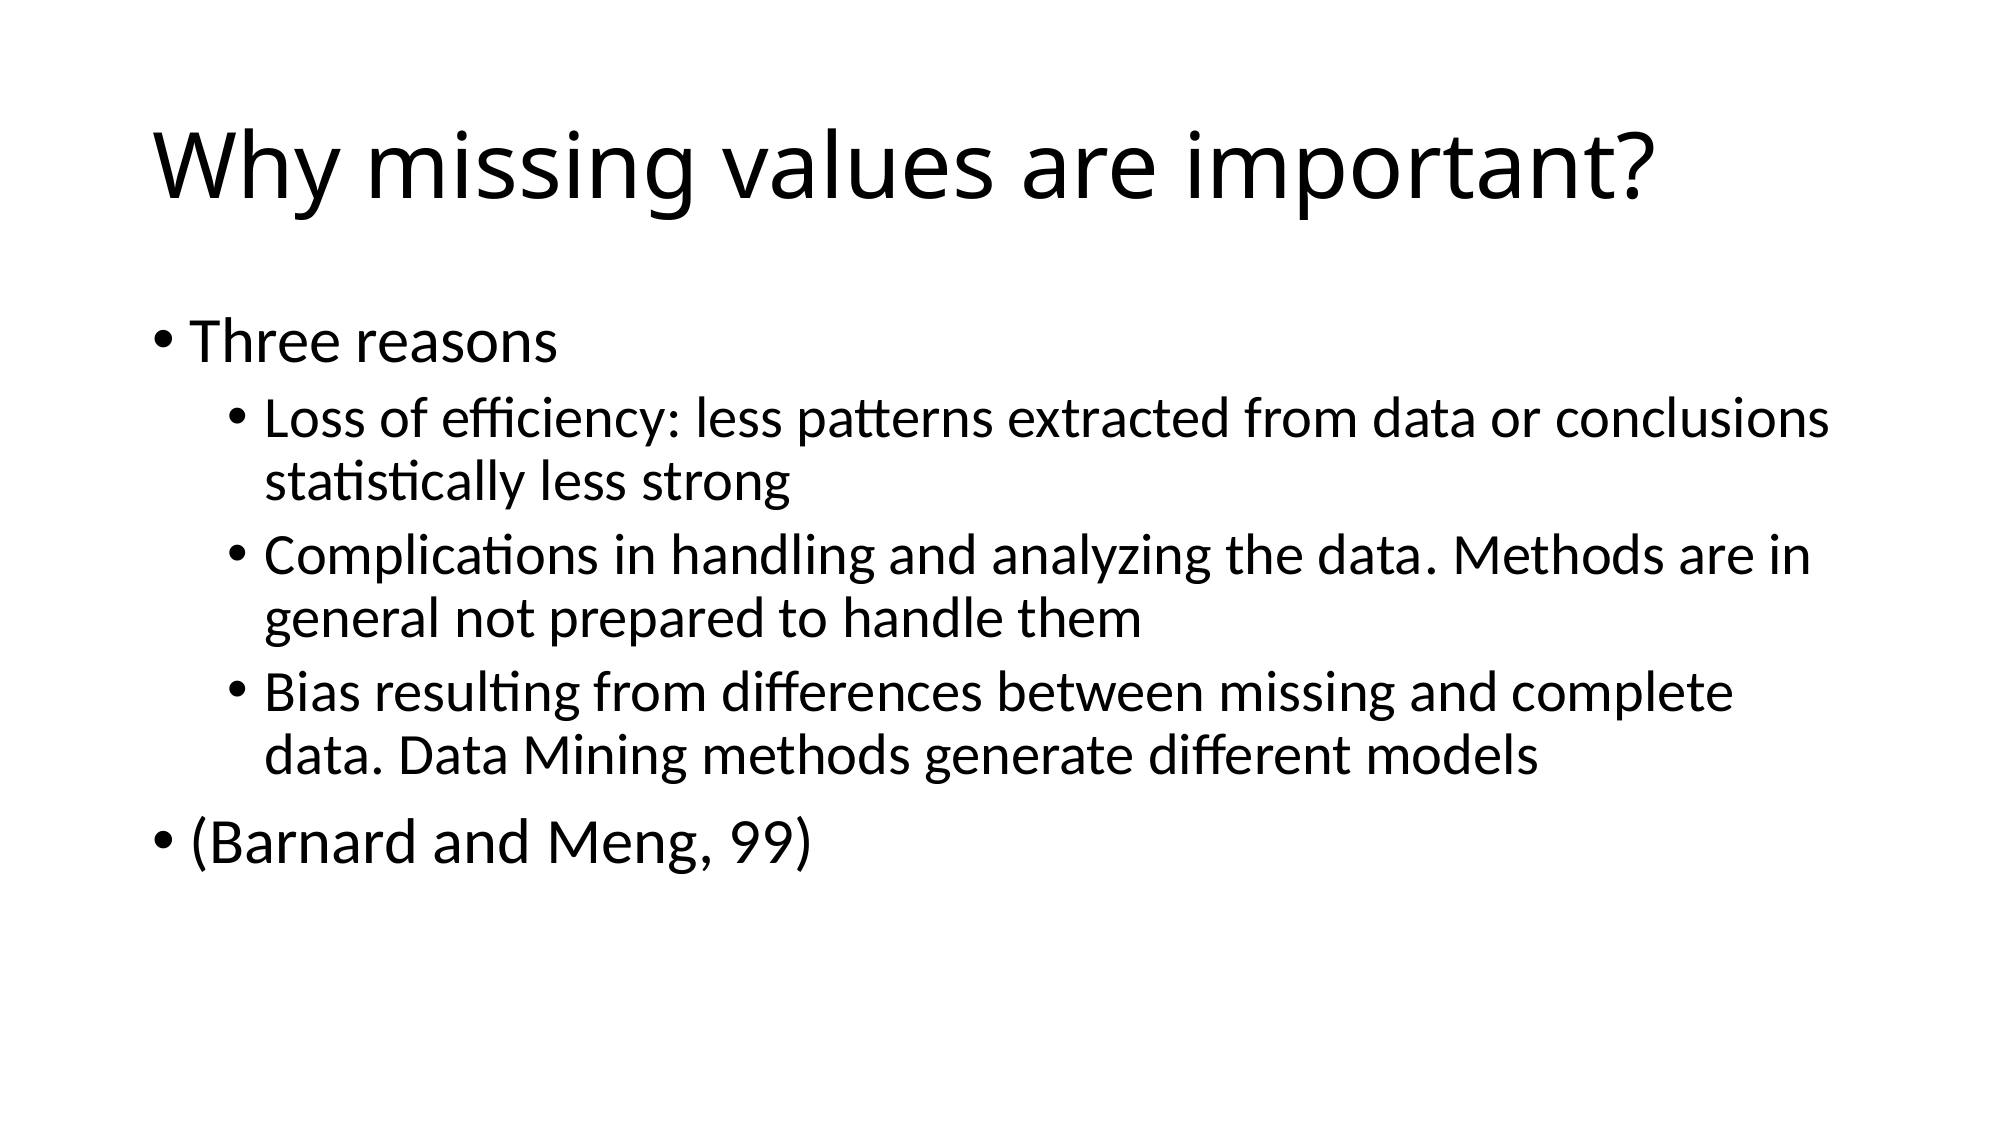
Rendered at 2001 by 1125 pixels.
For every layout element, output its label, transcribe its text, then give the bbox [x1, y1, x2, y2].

title Why missing values are important? [137, 59, 1863, 278]
list Three reasons Loss of efficiency: less patterns extracted from data or conclusions statistically less strong Complications in handling and analyzing the data. Methods are in general not prepared to handle them Bias resulting from differences between missing and complete data. Data Mining methods generate different models (Barnard and Meng, 99) [137, 299, 1863, 1014]
